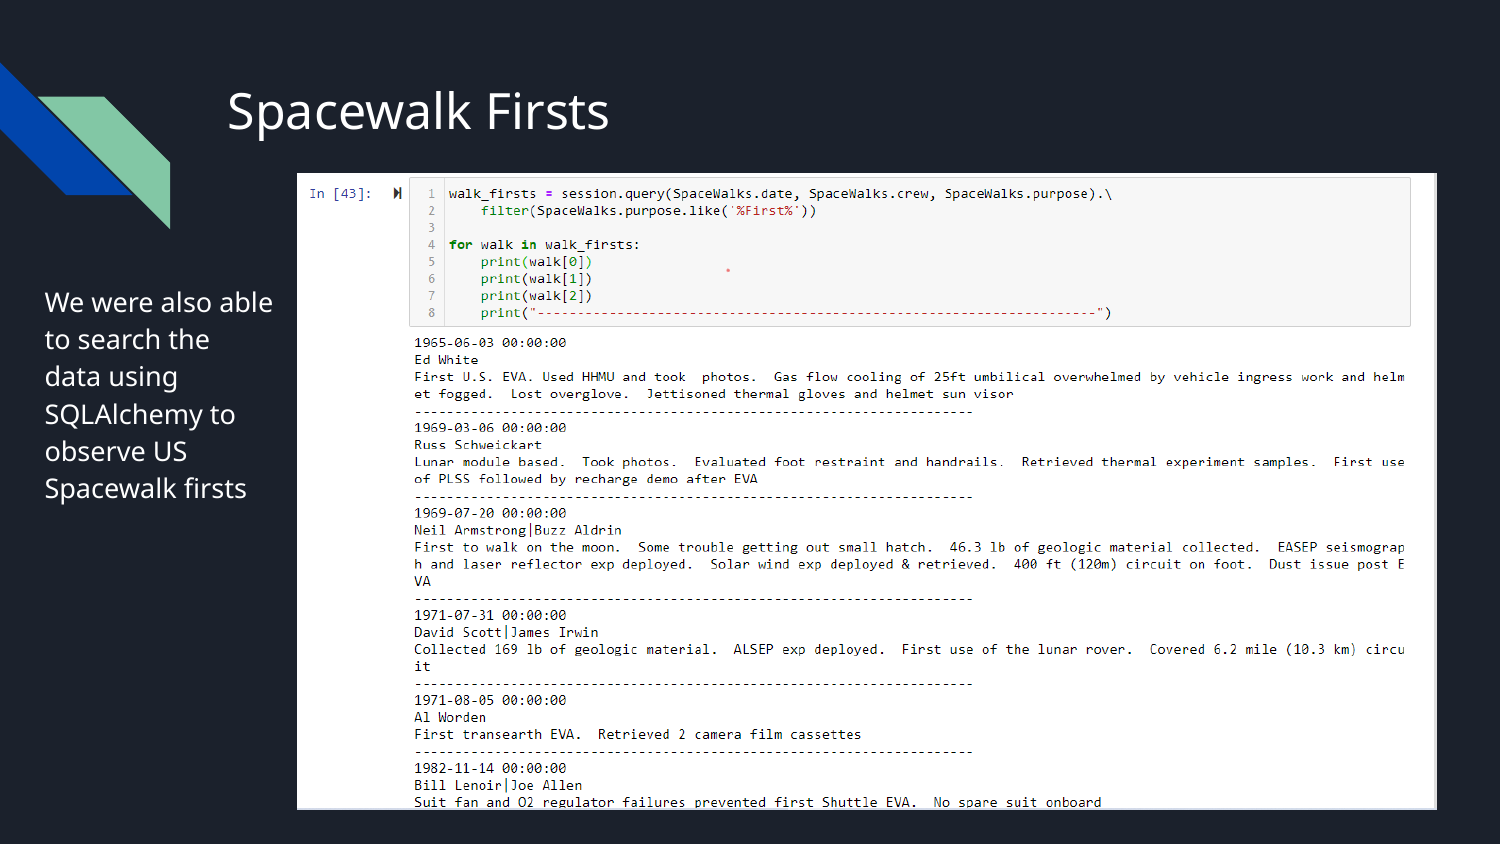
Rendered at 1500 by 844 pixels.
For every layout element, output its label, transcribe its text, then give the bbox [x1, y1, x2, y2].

list We were also able to search the data using SQLAlchemy to observe US Spacewalk firsts [29, 265, 289, 743]
picture [297, 173, 1437, 810]
title Spacewalk Firsts [212, 64, 1368, 215]
